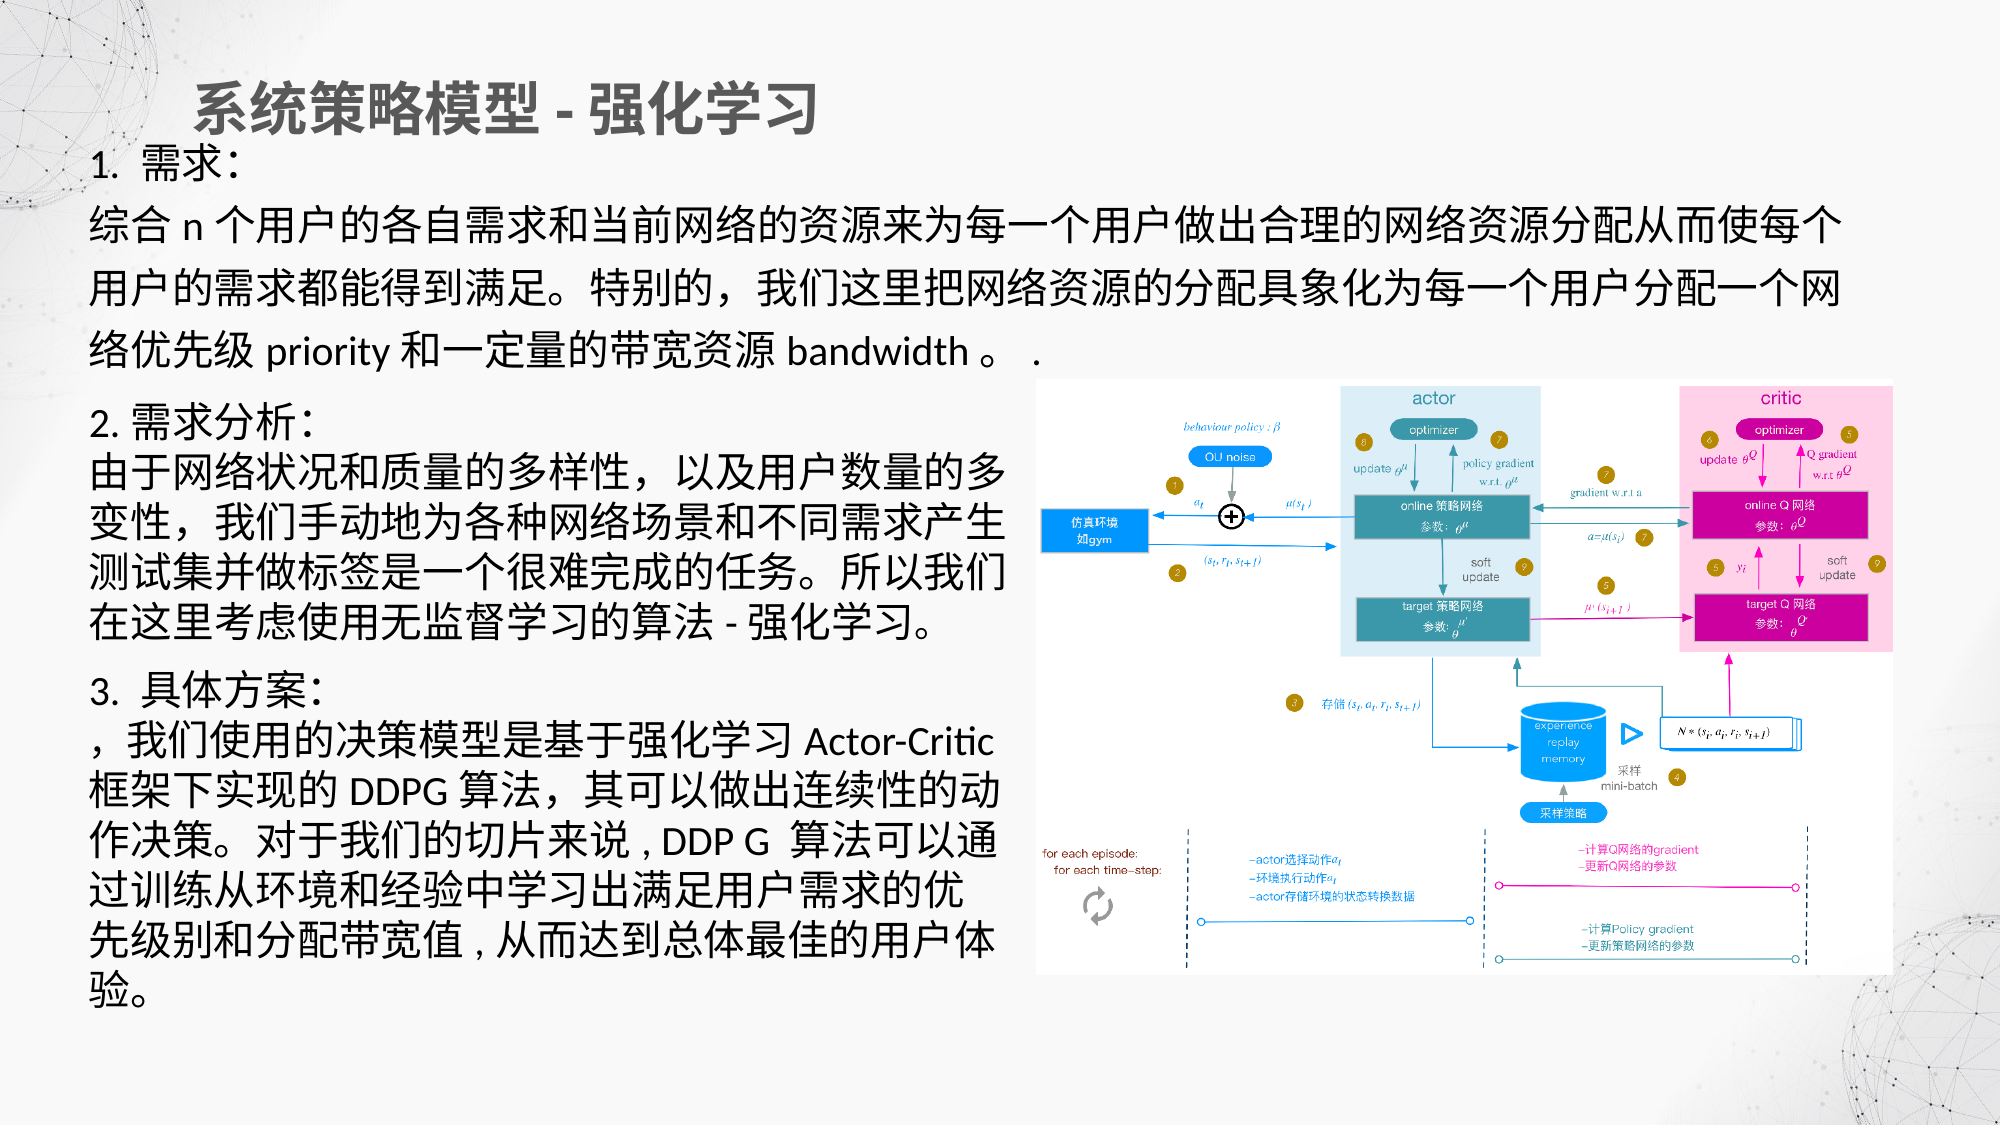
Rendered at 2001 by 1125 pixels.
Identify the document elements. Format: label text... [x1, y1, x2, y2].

picture [0, 0, 2000, 1125]
text_box 系统策略模型-强化学习 [177, 64, 912, 116]
text_box 3. 具体方案： ，我们使用的决策模型是基于强化学习Actor-Critic框架下实现的DDPG算法，其可以做出连续性的动作决策。对于我们的切片来说, DDP G 算法可以通过训练从环境和经验中学习出满足用户需求的优先级别和分配带宽值,从而达到总体最佳的用户体验。 [73, 656, 1018, 1022]
text_box 2.需求分析： 由于网络状况和质量的多样性，以及用户数量的多变性，我们手动地为各种网络场景和不同需求产生测试集并做标签是一个很难完成的任务。所以我们在这里考虑使用无监督学习的算法-强化学习。 [73, 444, 1036, 654]
text_box 1. 需求： 综合n个用户的各自需求和当前网络的资源来为每一个用户做出合理的网络资源分配从而使每个用户的需求都能得到满足。特别的，我们这里把网络资源的分配具象化为每一个用户分配一个网络优先级priority和一定量的带宽资源bandwidth。. [73, 116, 1881, 444]
